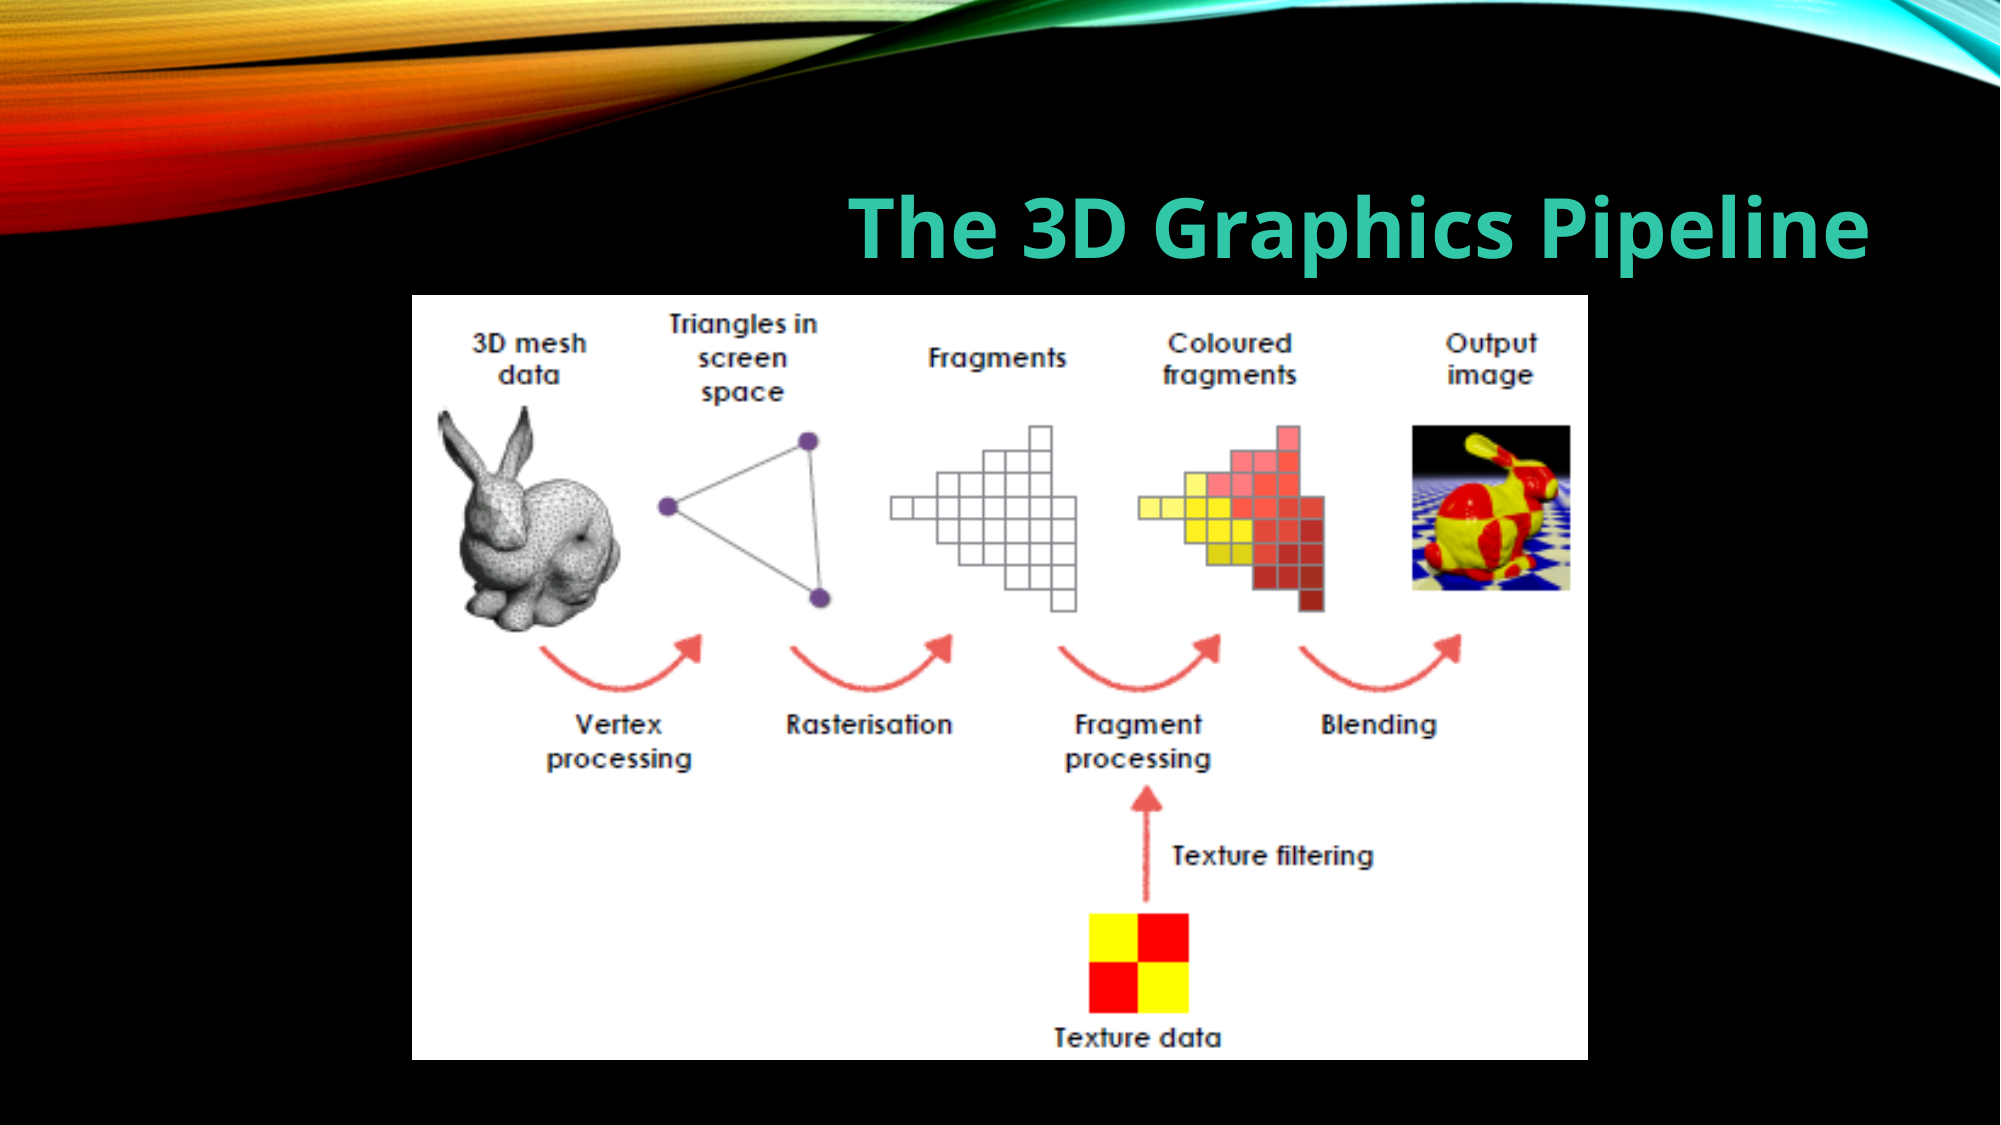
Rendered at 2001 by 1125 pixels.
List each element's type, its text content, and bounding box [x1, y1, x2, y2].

title The 3D Graphics Pipeline [474, 125, 1888, 338]
picture [0, 0, 2000, 237]
picture [412, 294, 1588, 1061]
